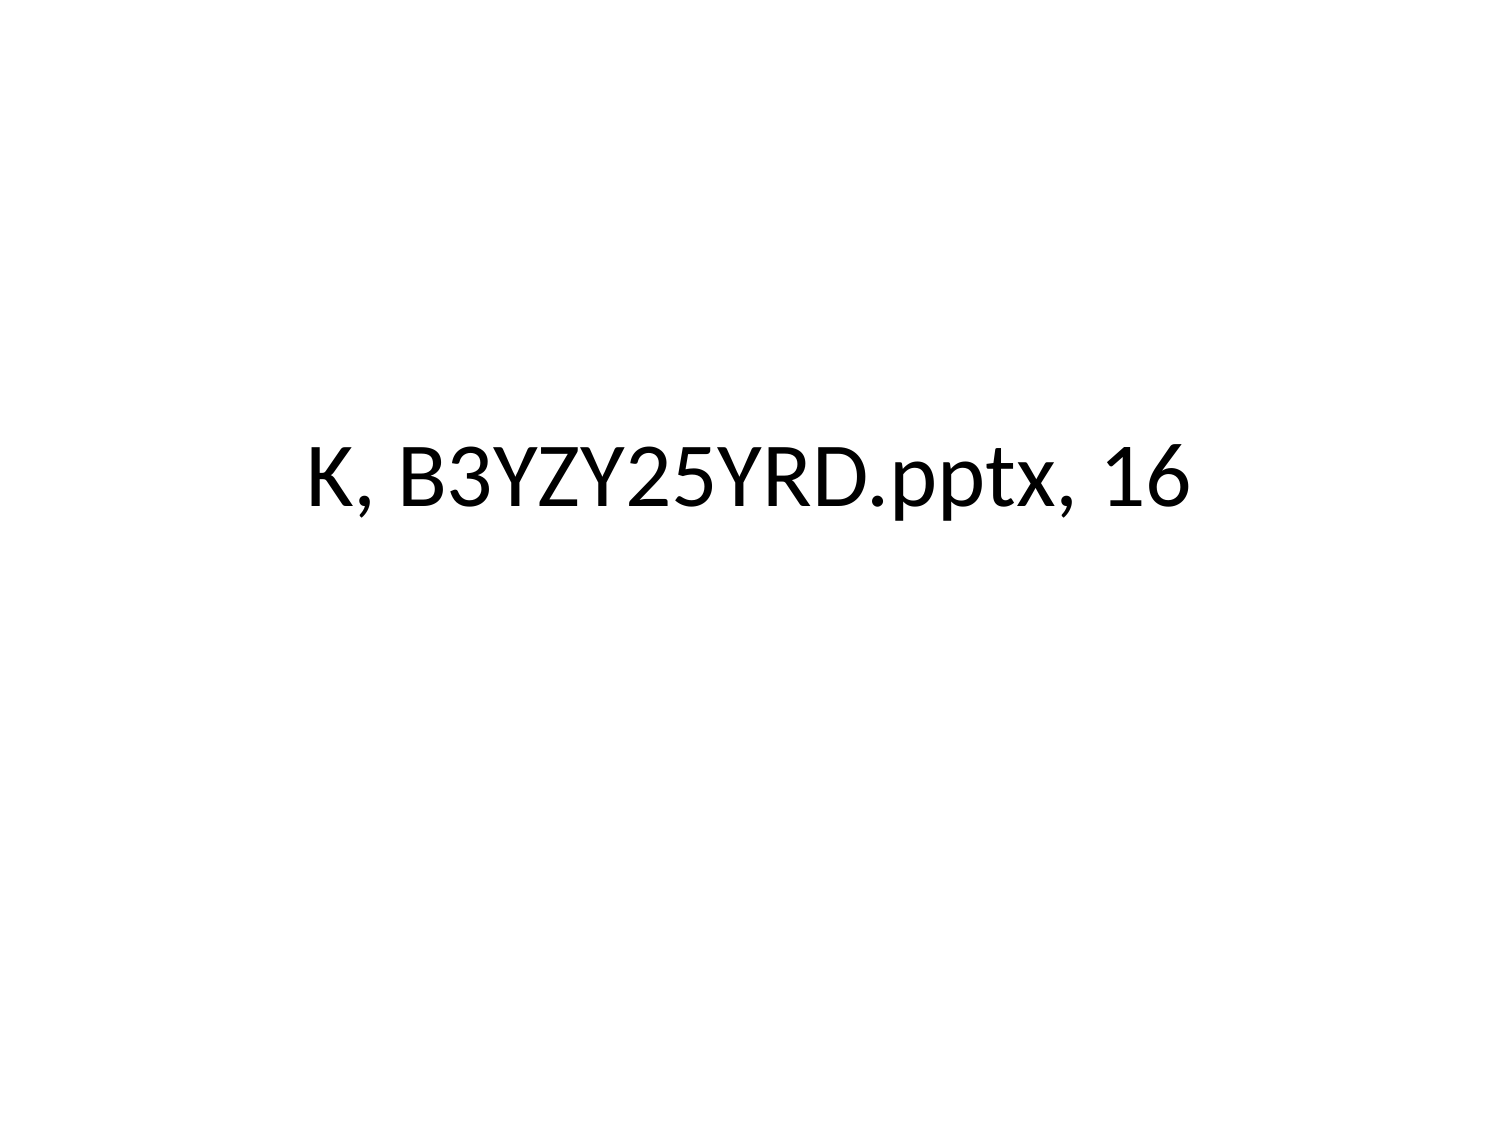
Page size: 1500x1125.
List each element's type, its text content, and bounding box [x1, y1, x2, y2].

title K, B3YZY25YRD.pptx, 16 [112, 349, 1388, 591]
